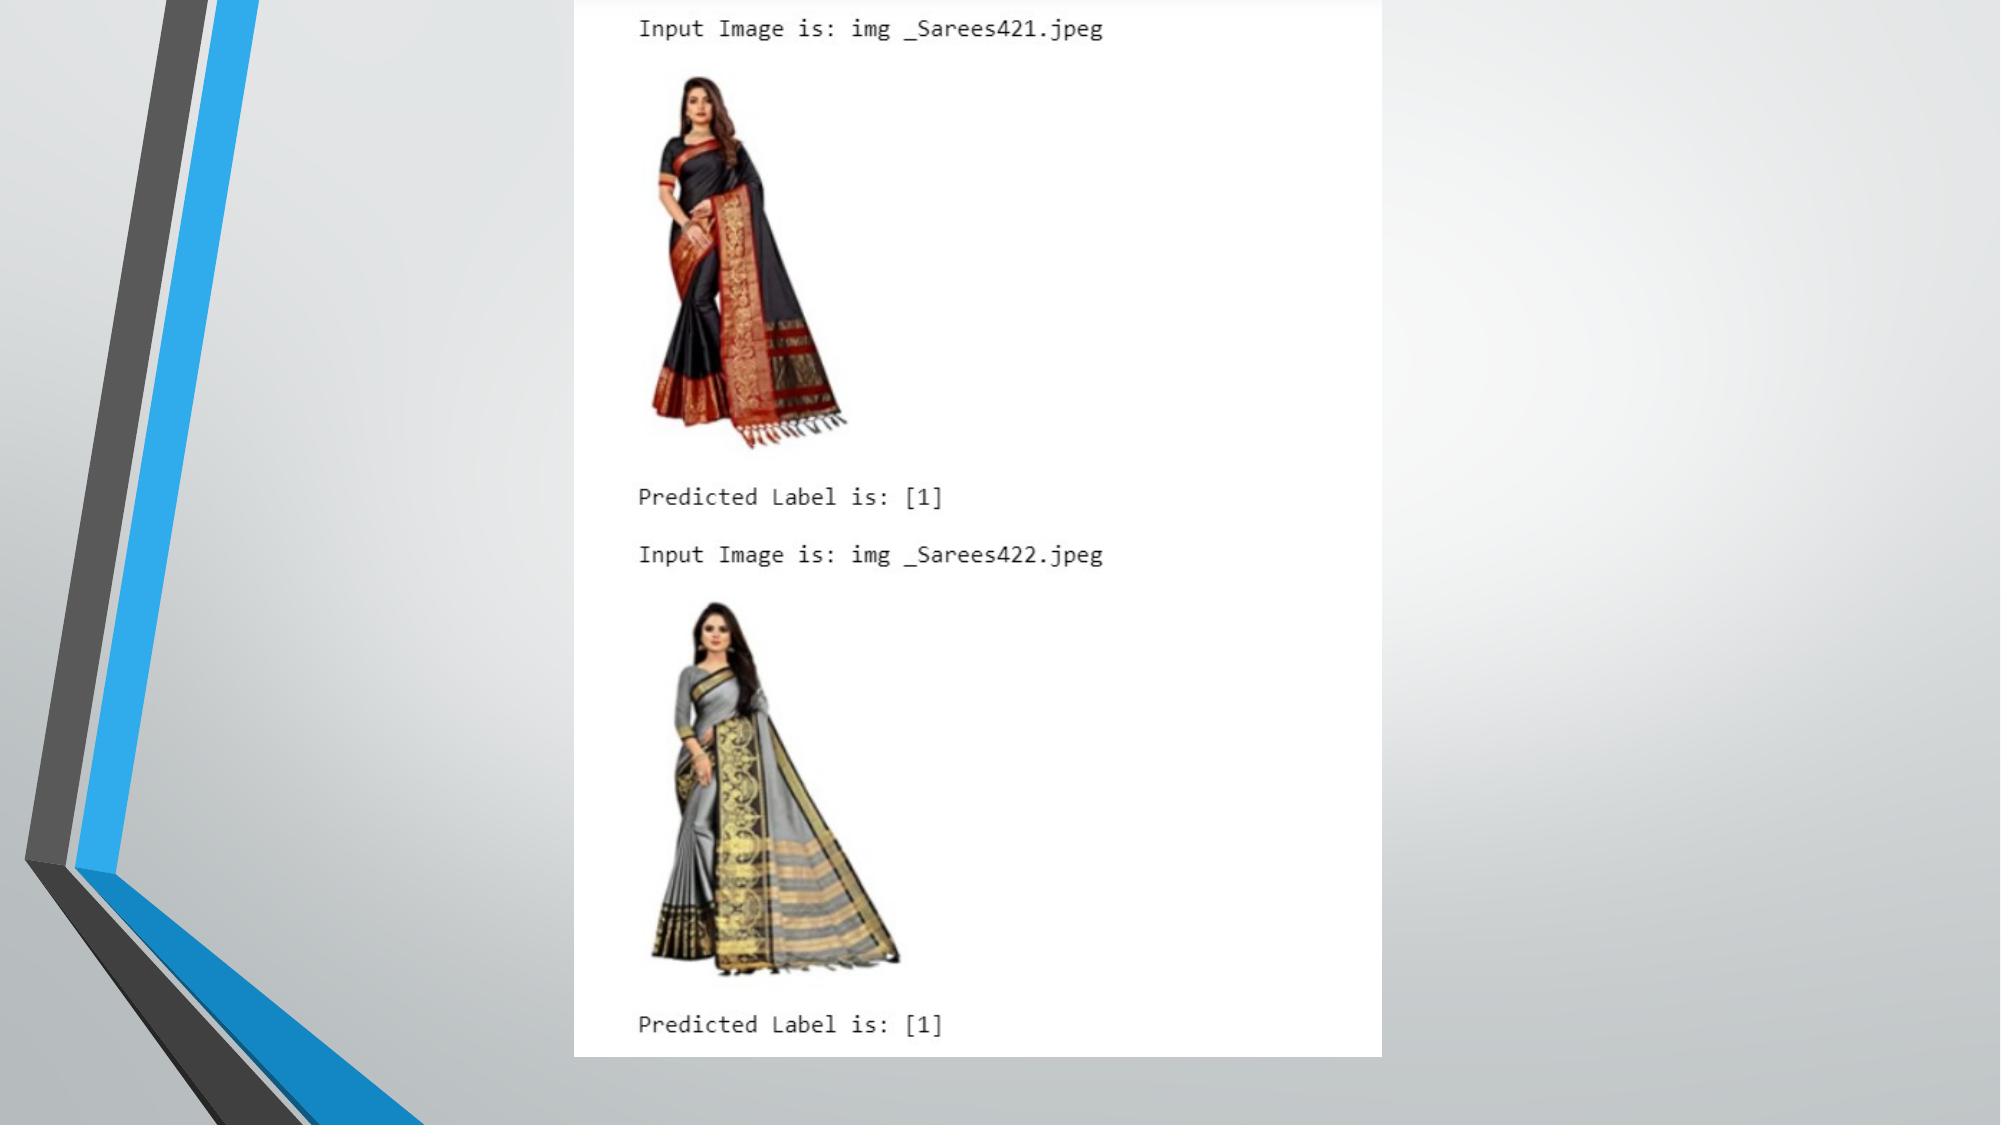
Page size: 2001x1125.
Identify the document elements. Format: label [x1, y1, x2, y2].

list [574, 0, 1382, 1057]
